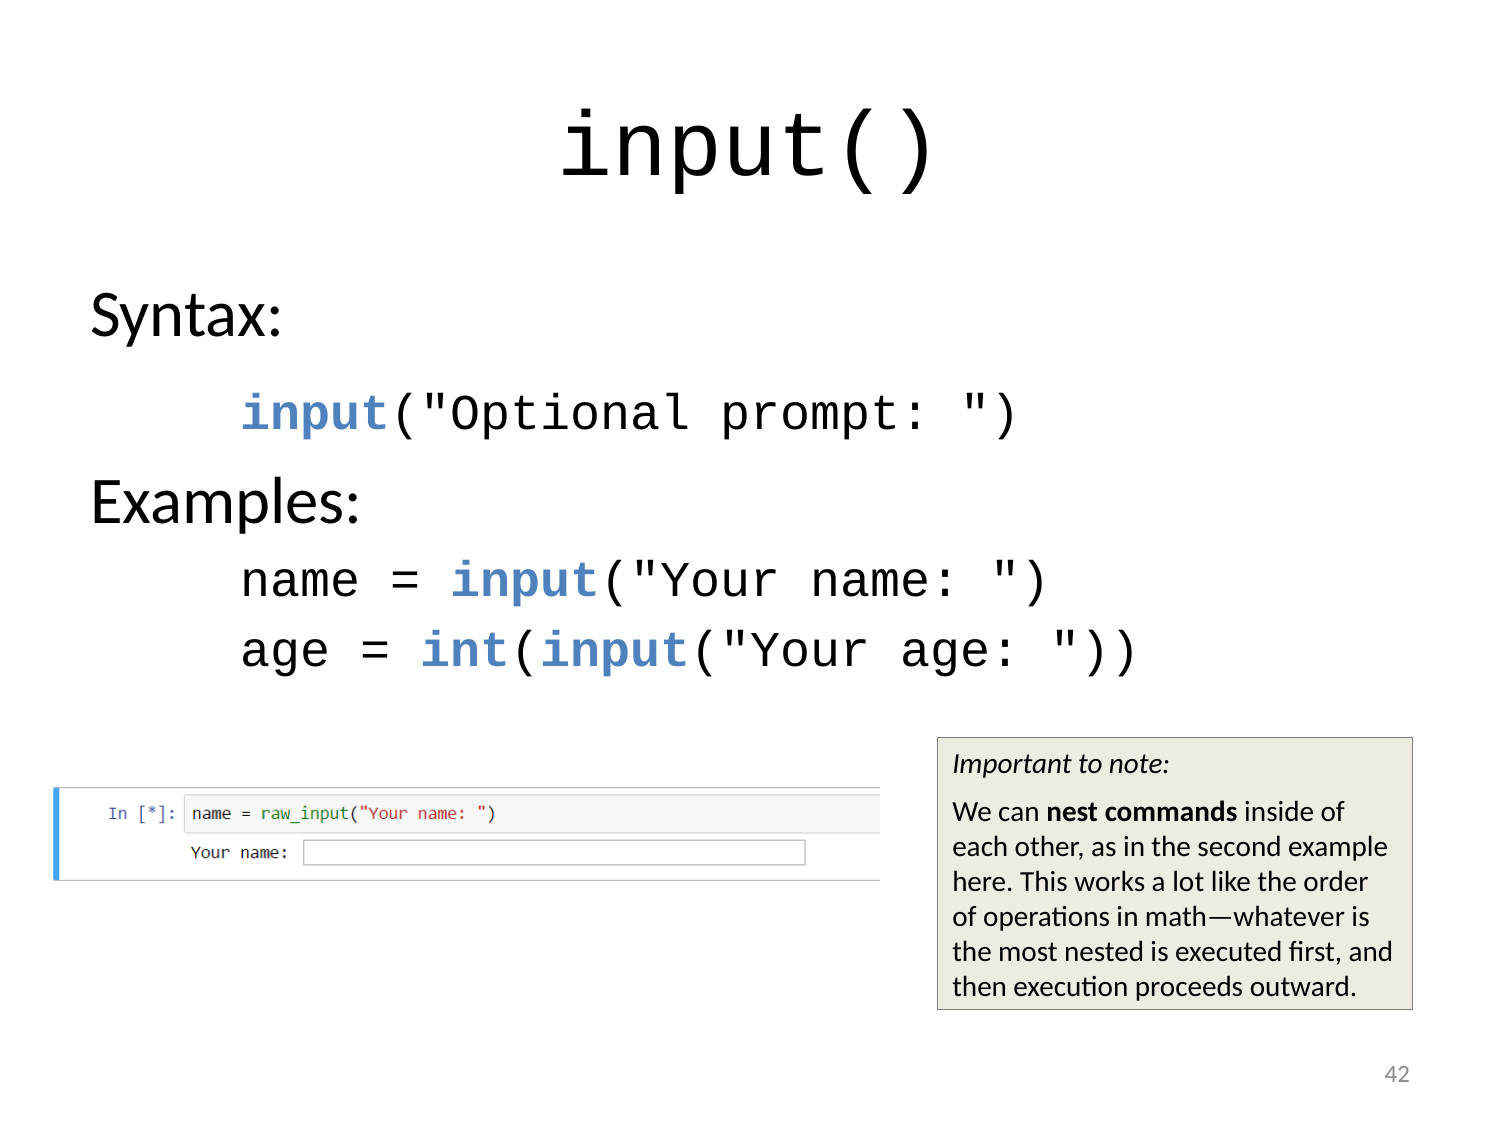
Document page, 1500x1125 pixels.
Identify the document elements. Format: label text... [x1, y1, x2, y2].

slide_number 42 [1074, 1042, 1425, 1103]
picture [45, 783, 880, 885]
list Syntax: input("Optional prompt: ") Examples: name = input("Your name: ") age = int(input("Your age: ")) [75, 262, 1425, 1005]
text_box Important to note: We can nest commands inside of each other, as in the second example here. This works a lot like the order of operations in math—whatever is the most nested is executed first, and then execution proceeds outward. [937, 737, 1413, 1010]
title input() [75, 45, 1425, 233]
